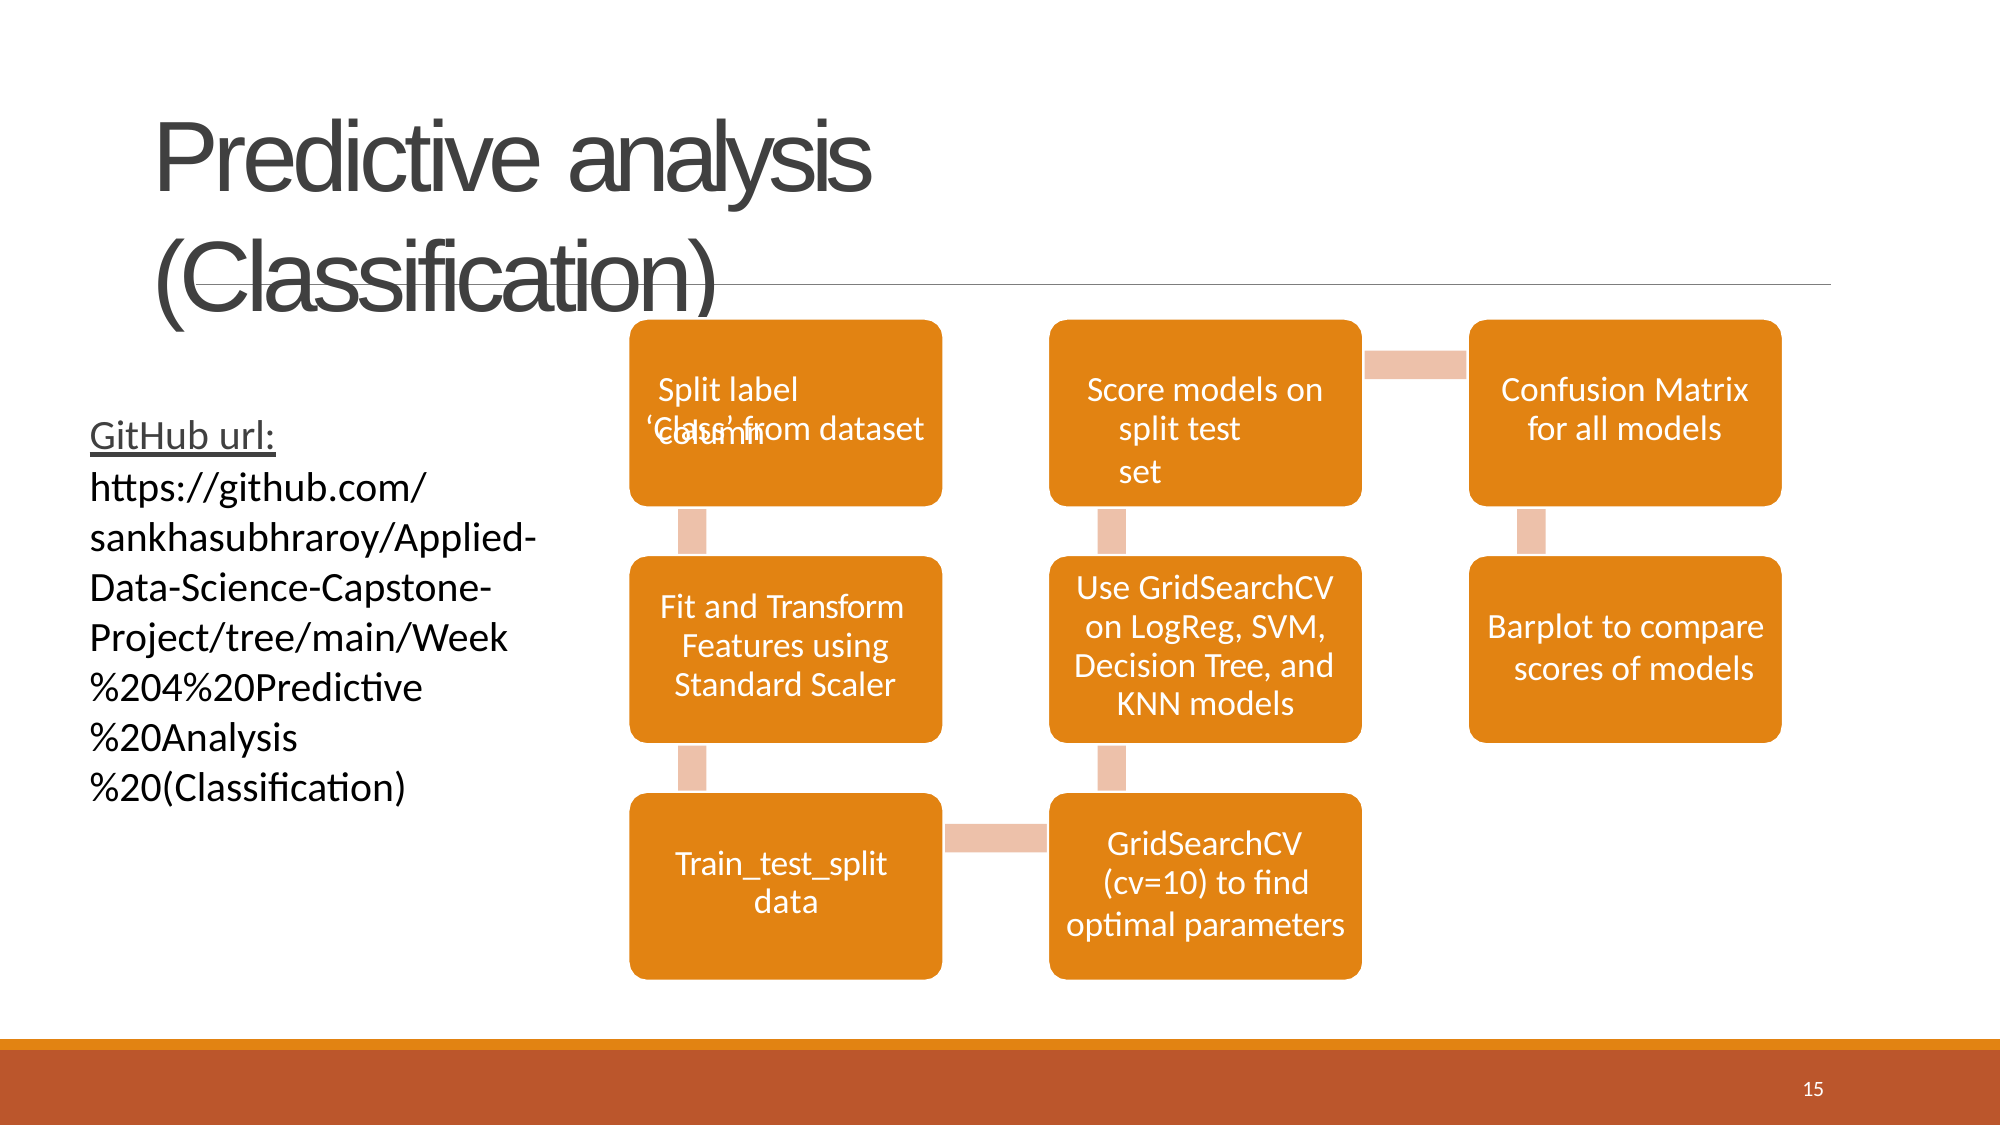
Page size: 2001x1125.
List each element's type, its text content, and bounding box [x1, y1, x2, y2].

title Predictive analysis (Classification) [150, 89, 1450, 332]
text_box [1046, 754, 1365, 983]
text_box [1465, 553, 1785, 746]
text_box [1465, 316, 1785, 553]
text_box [626, 316, 946, 553]
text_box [626, 553, 946, 789]
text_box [626, 790, 1041, 983]
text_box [1046, 316, 1464, 510]
slide_number 15 [1795, 1077, 1831, 1125]
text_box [1046, 517, 1365, 746]
text_box GitHub url: https://github.com/sankhasubhraroy/Applied-Data-Science-Capstone-Project/tree/main/Week%204%20Predictive%20Analysis%20(Classification) [87, 405, 590, 811]
